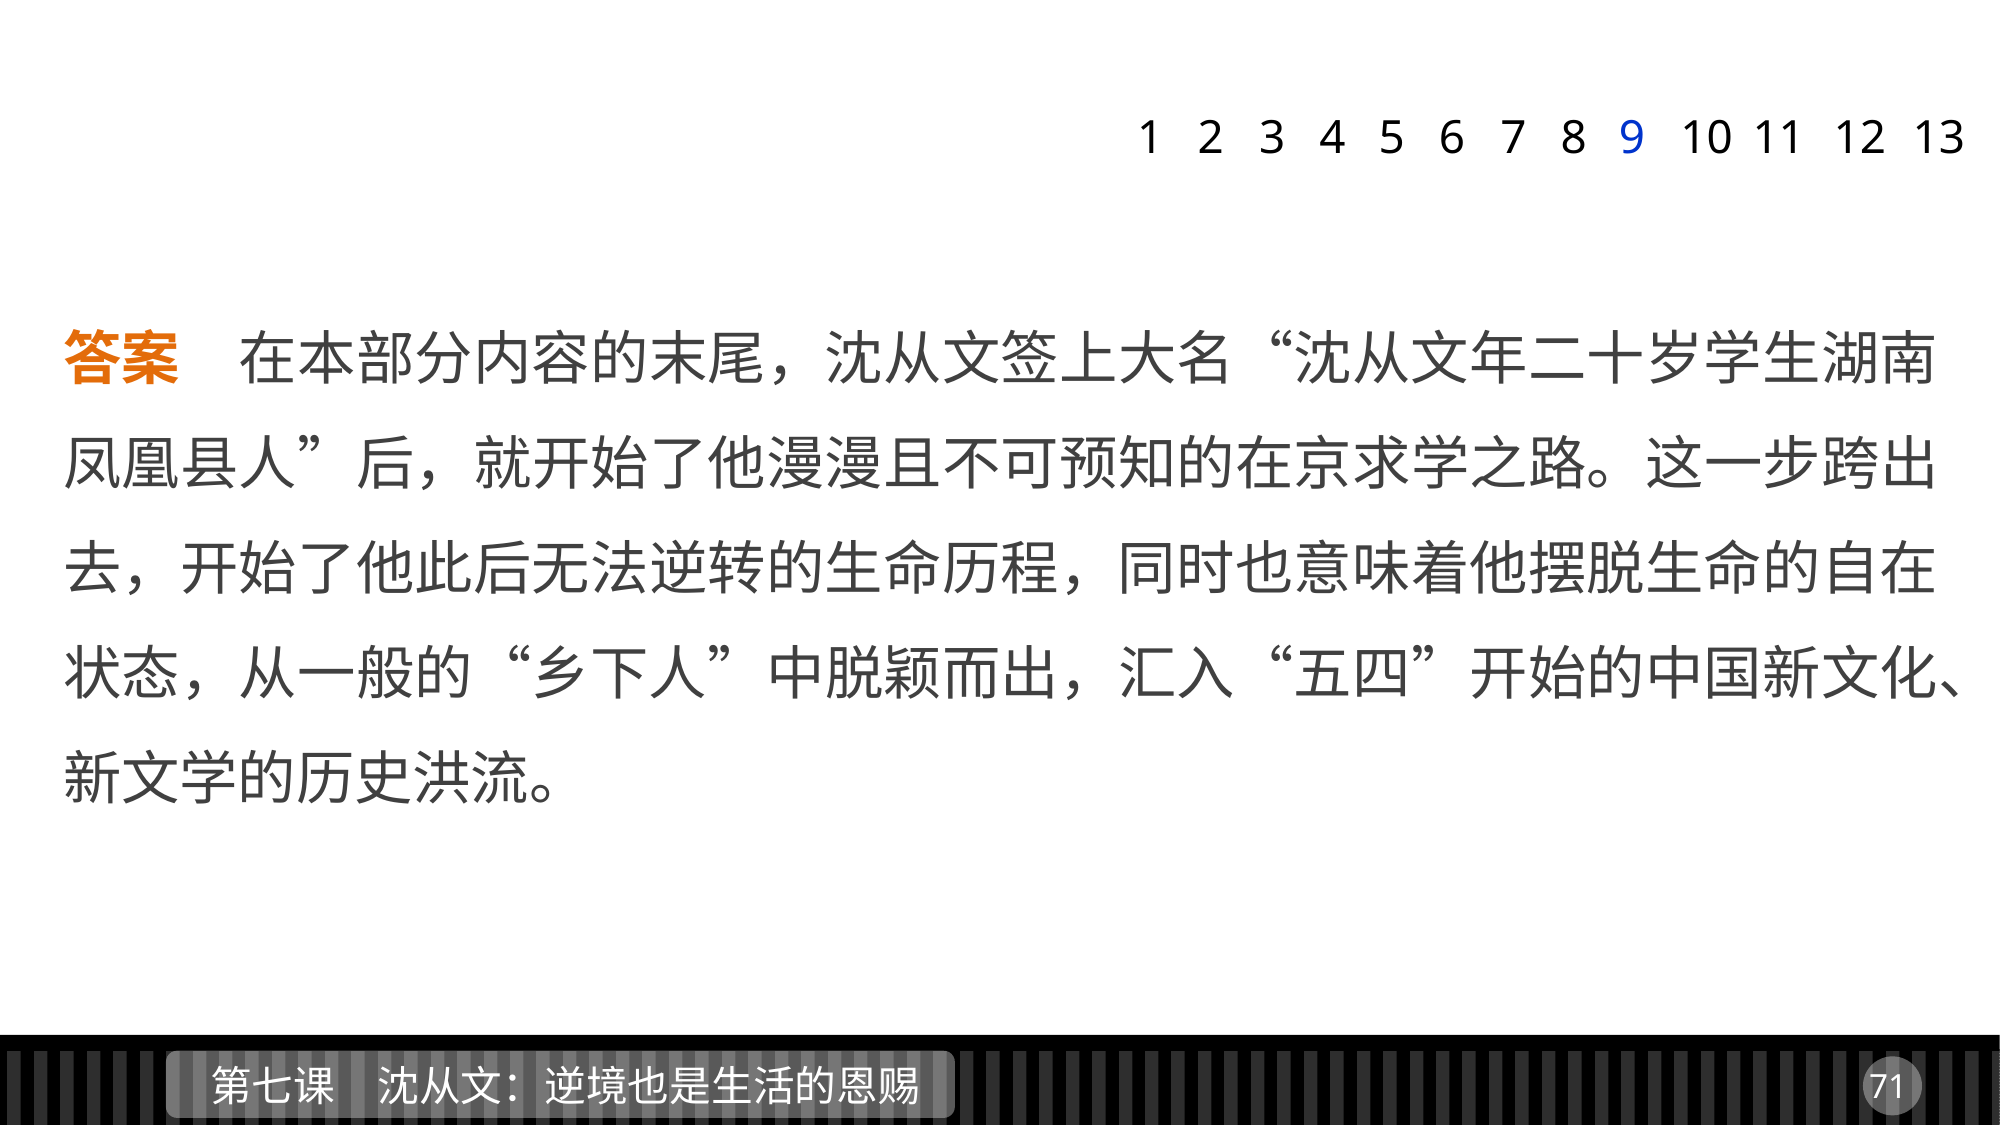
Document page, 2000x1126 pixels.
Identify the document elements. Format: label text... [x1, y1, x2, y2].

text_box 13 [1890, 102, 1977, 169]
text_box 7 [1481, 102, 1538, 169]
text_box 11 [1730, 102, 1811, 169]
text_box 10 [1658, 102, 1730, 169]
text_box 2 [1178, 102, 1235, 169]
text_box 12 [1811, 102, 1890, 169]
text_box 3 [1239, 102, 1297, 169]
text_box 答案 在本部分内容的末尾，沈从文签上大名“沈从文年二十岁学生湖南凤凰县人”后，就开始了他漫漫且不可预知的在京求学之路。这一步跨出去，开始了他此后无法逆转的生命历程，同时也意味着他摆脱生命的自在状态，从一般的“乡下人”中脱颖而出，汇入“五四”开始的中国新文化、新文学的历史洪流。 [48, 278, 1953, 819]
text_box 8 [1541, 102, 1599, 169]
text_box 4 [1300, 102, 1357, 169]
text_box 9 [1599, 102, 1657, 169]
text_box 6 [1419, 102, 1477, 169]
text_box 1 [1117, 102, 1175, 169]
text_box 5 [1359, 102, 1416, 169]
